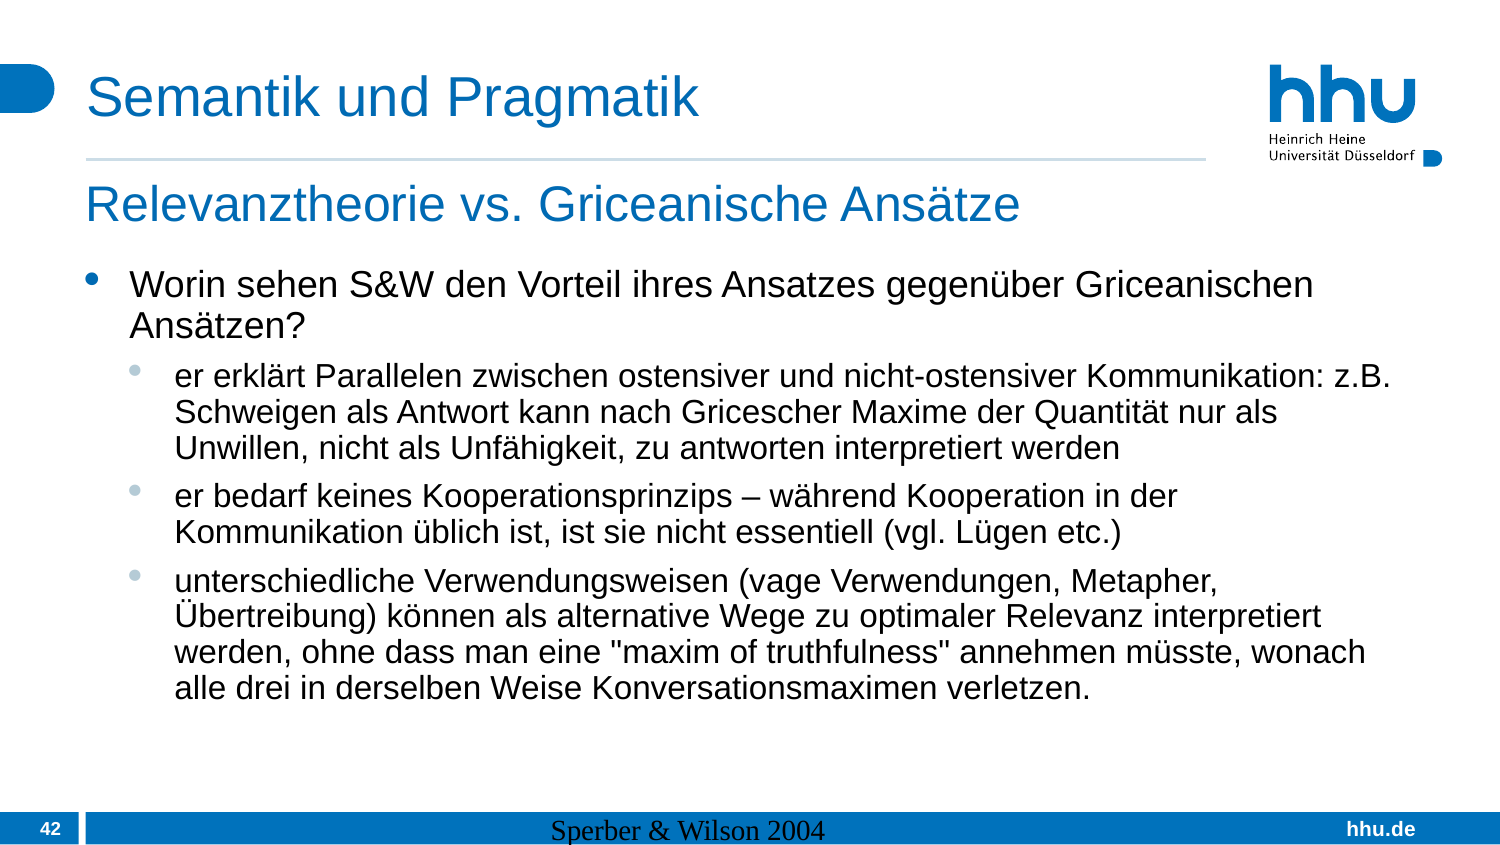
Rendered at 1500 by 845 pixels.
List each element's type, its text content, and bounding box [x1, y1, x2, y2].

list Relevanztheorie vs. Griceanische Ansätze [85, 178, 1415, 232]
list Worin sehen S&W den Vorteil ihres Ansatzes gegenüber Griceanischen Ansätzen? er erklärt Parallelen zwischen ostensiver und nicht-ostensiver Kommunikation: z.B. Schweigen als Antwort kann nach Gricescher Maxime der Quantität nur als Unwillen, nicht als Unfähigkeit, zu antworten interpretiert werden er bedarf keines Kooperationsprinzips – während Kooperation in der Kommunikation üblich ist, ist sie nicht essentiell (vgl. Lügen etc.) unterschiedliche Verwendungsweisen (vage Verwendungen, Metapher, Übertreibung) können als alternative Wege zu optimaler Relevanz interpretiert werden, ohne dass man eine "maxim of truthfulness" annehmen müsste, wonach alle drei in derselben Weise Konversationsmaximen verletzen. [85, 253, 1415, 797]
slide_number 42 [5, 816, 62, 841]
title Semantik und Pragmatik [86, 54, 1207, 129]
footer Sperber & Wilson 2004 [103, 816, 1273, 841]
